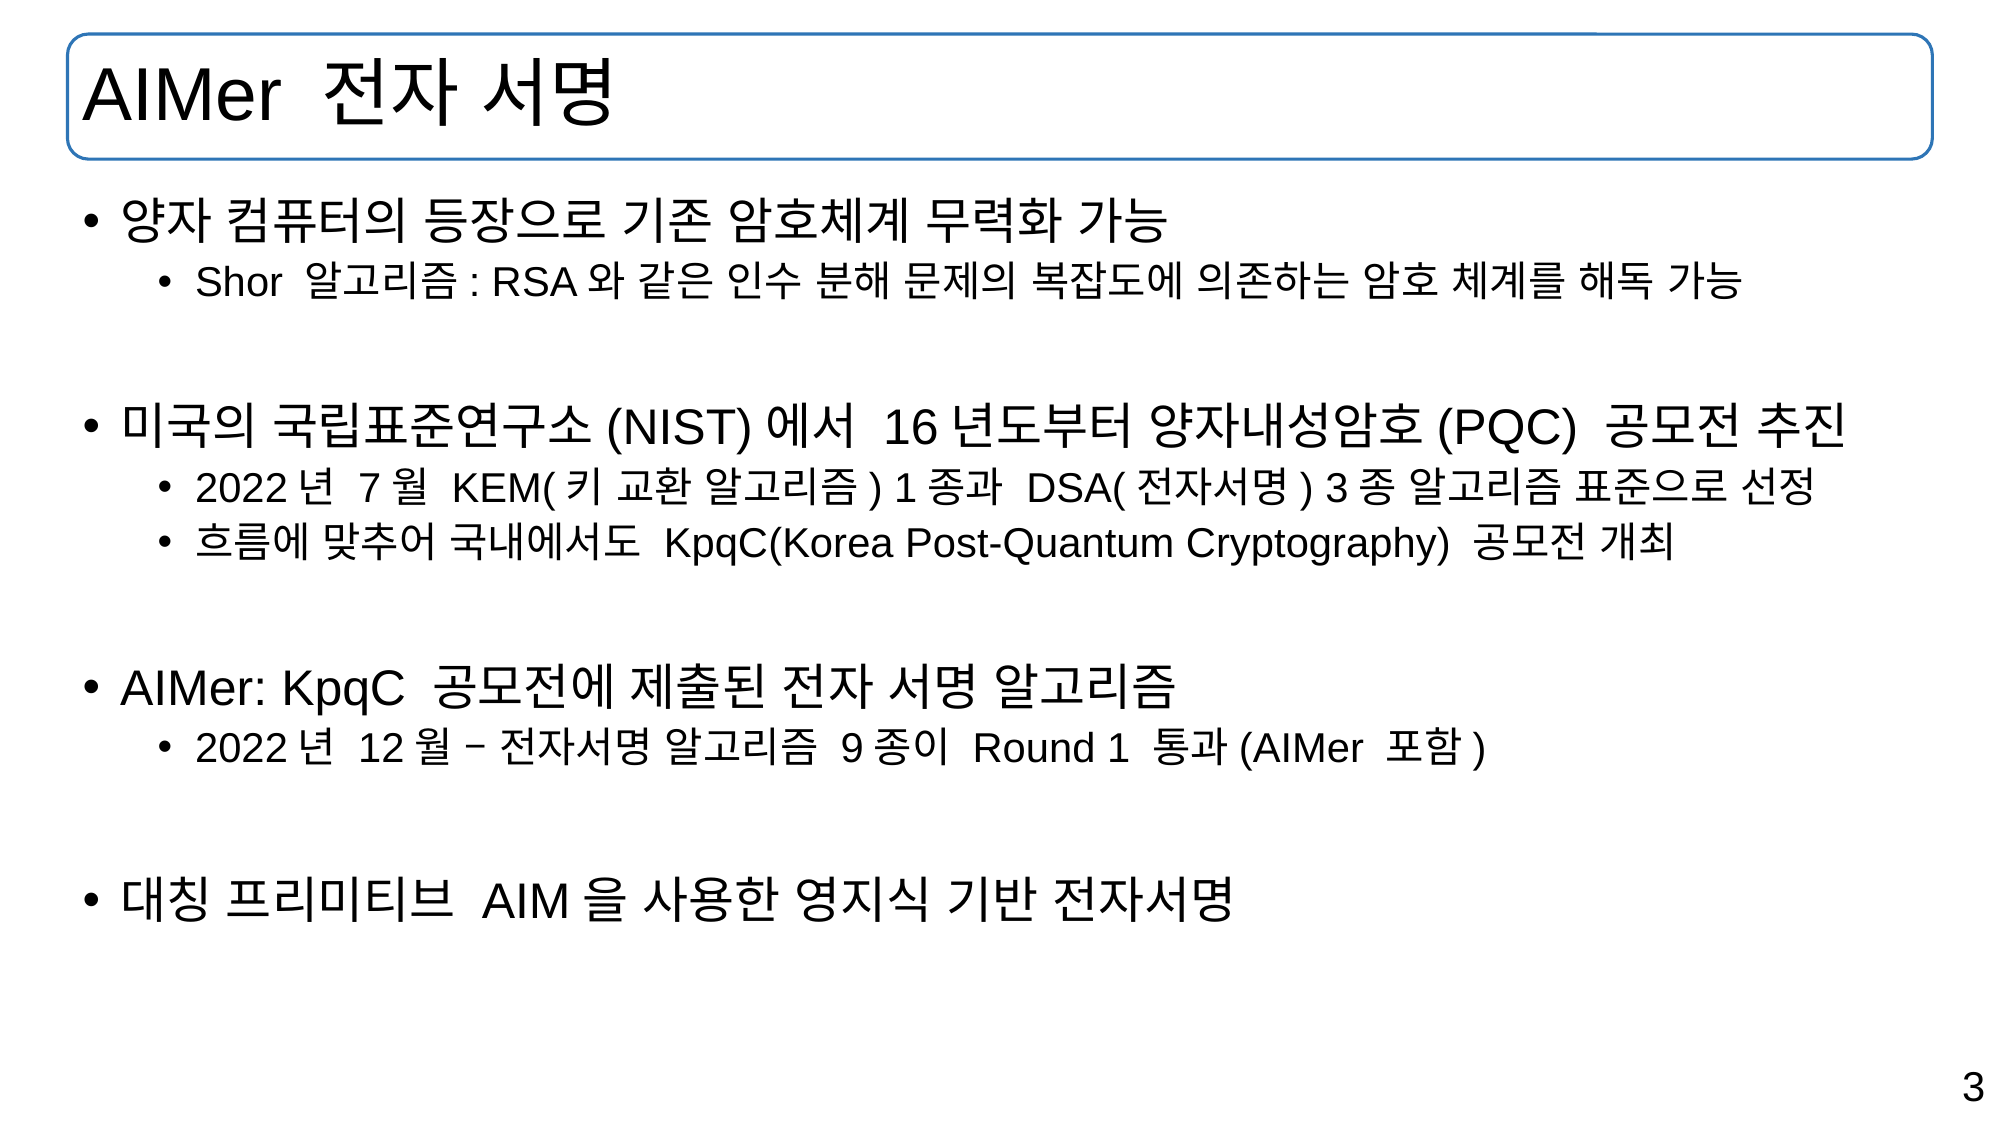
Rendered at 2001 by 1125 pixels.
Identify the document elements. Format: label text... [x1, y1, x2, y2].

list 양자 컴퓨터의 등장으로 기존 암호체계 무력화 가능 Shor 알고리즘: RSA와 같은 인수 분해 문제의 복잡도에 의존하는 암호 체계를 해독 가능 미국의 국립표준연구소(NIST)에서 16년도부터 양자내성암호(PQC) 공모전 추진 2022년 7월 KEM(키 교환 알고리즘) 1종과 DSA(전자서명) 3종 알고리즘 표준으로 선정 흐름에 맞추어 국내에서도 KpqC(Korea Post-Quantum Cryptography) 공모전 개최 AIMer: KpqC 공모전에 제출된 전자 서명 알고리즘 2022년 12월 – 전자서명 알고리즘 9종이 Round 1 통과(AIMer 포함) 대칭 프리미티브 AIM을 사용한 영지식 기반 전자서명 [67, 189, 1933, 1109]
title AIMer 전자 서명 [67, 34, 1933, 160]
